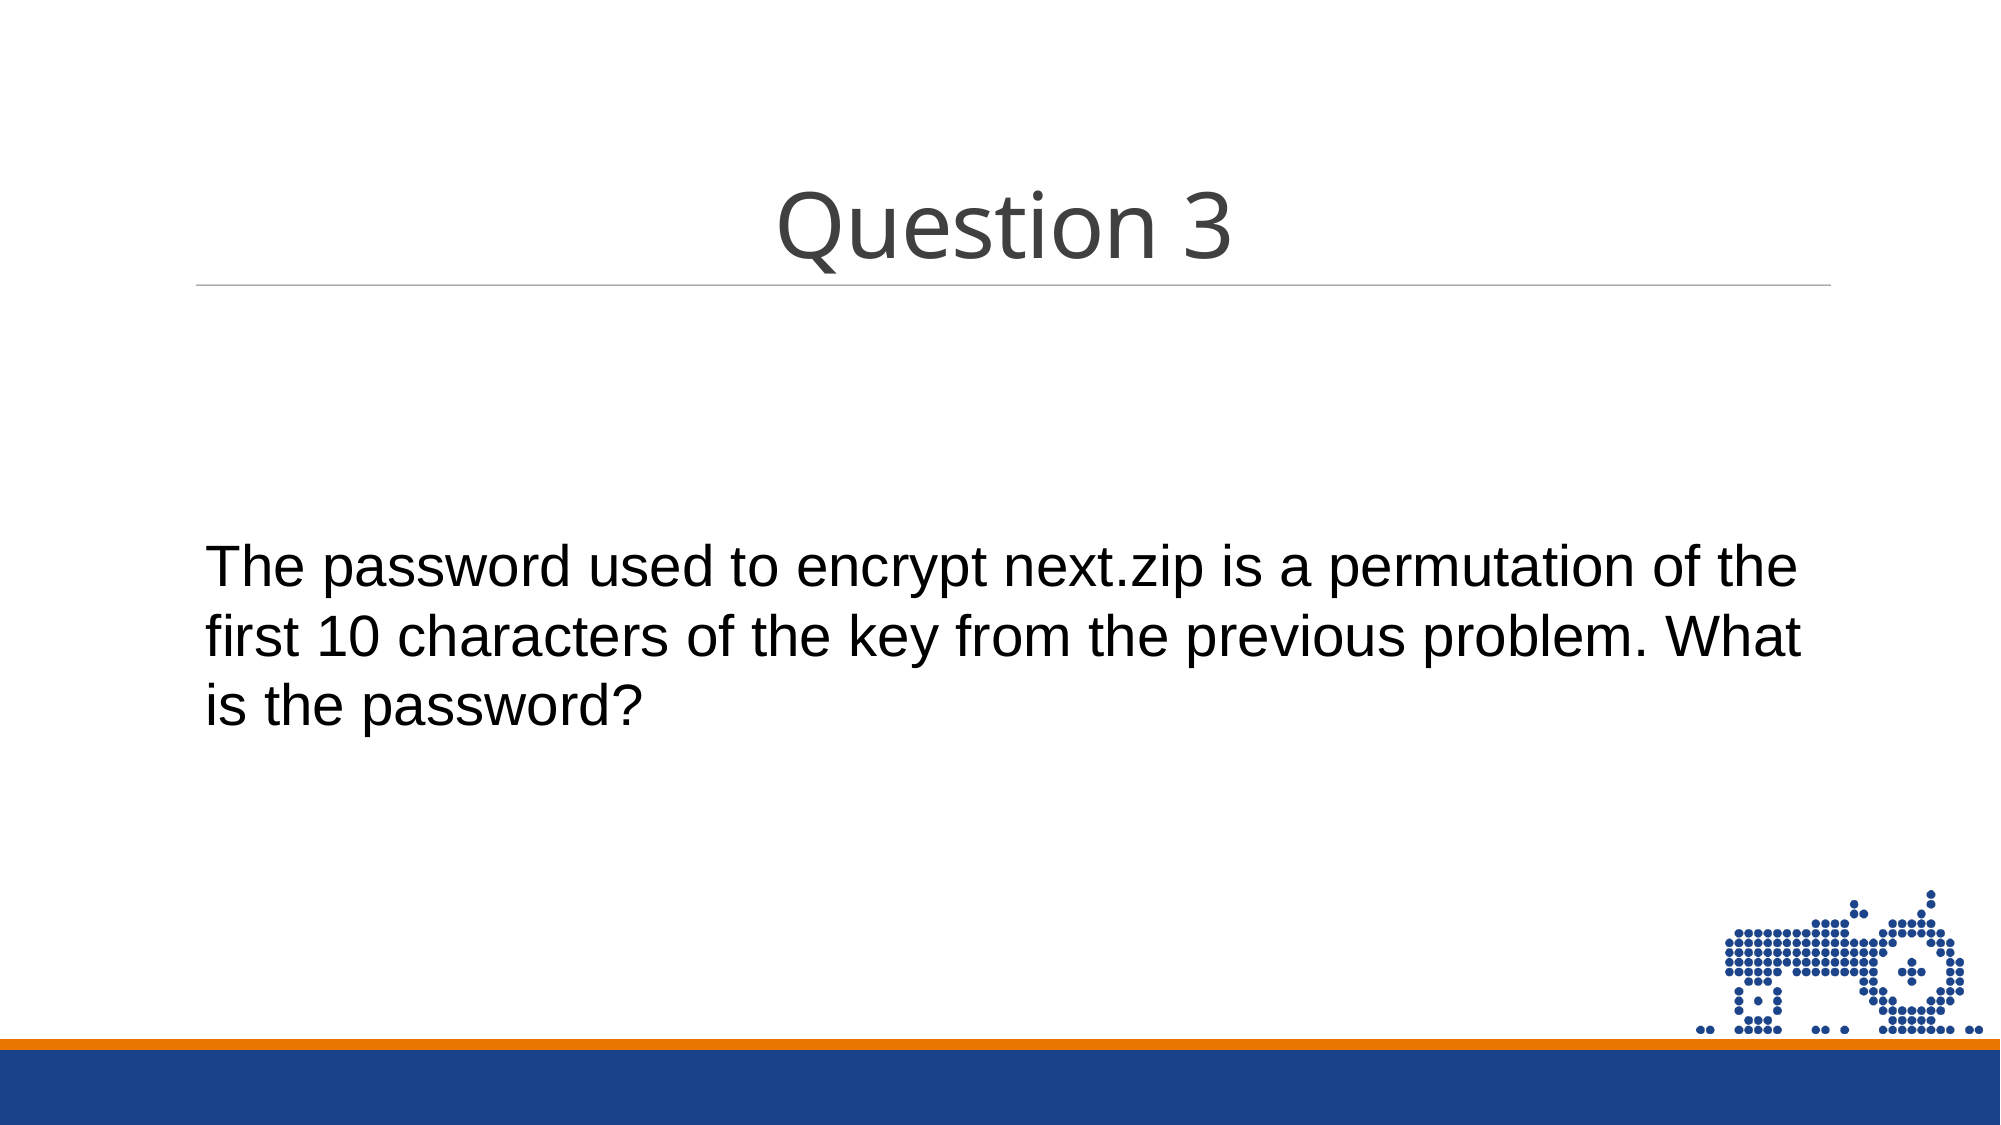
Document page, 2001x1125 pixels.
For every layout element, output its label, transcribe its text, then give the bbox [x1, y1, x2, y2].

text_box Question 3 [179, 46, 1830, 285]
picture [1696, 890, 1983, 1034]
text_box The password used to encrypt next.zip is a permutation of the first 10 characters of the key from the previous problem. What is the password? [179, 302, 1830, 963]
